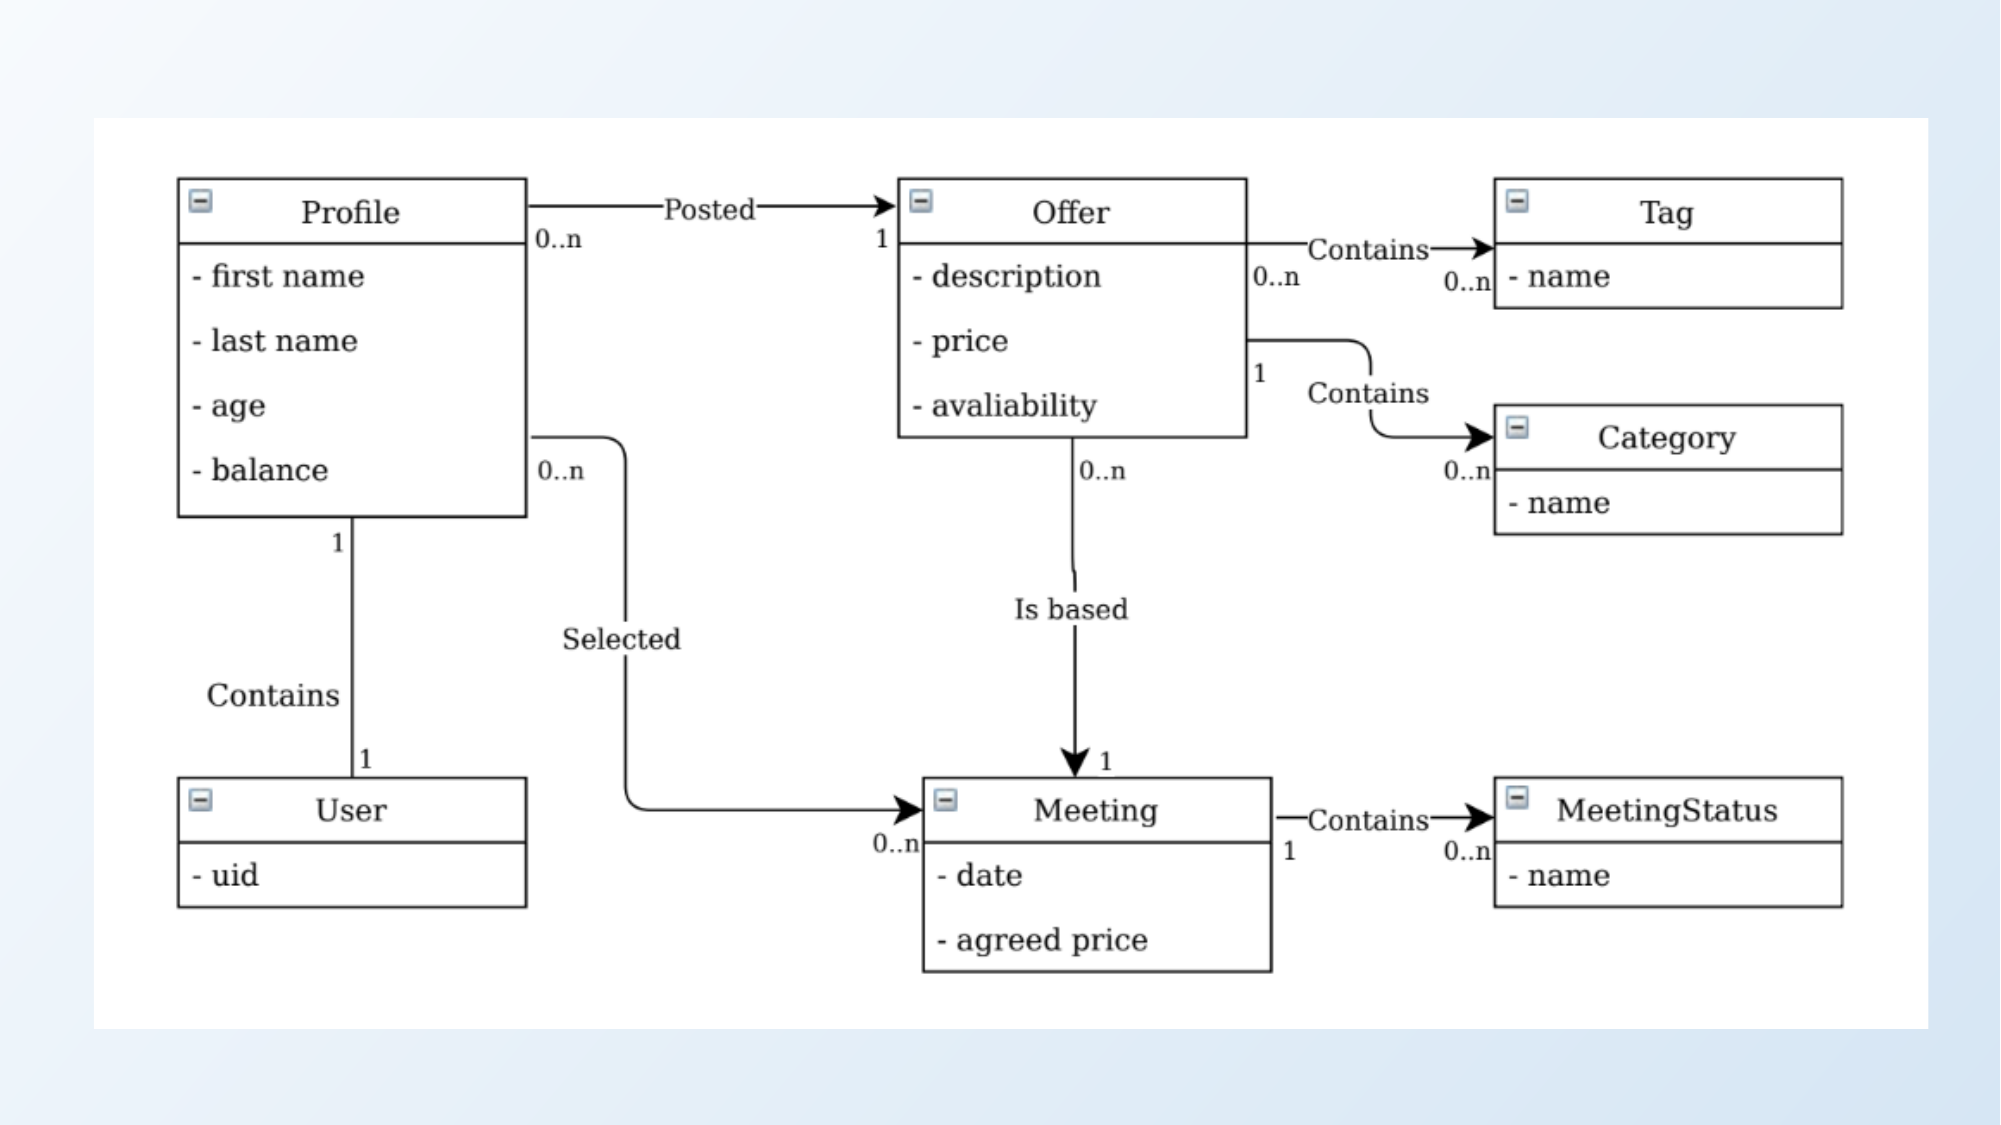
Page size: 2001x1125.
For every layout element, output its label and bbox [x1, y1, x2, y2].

picture [93, 118, 1929, 1029]
